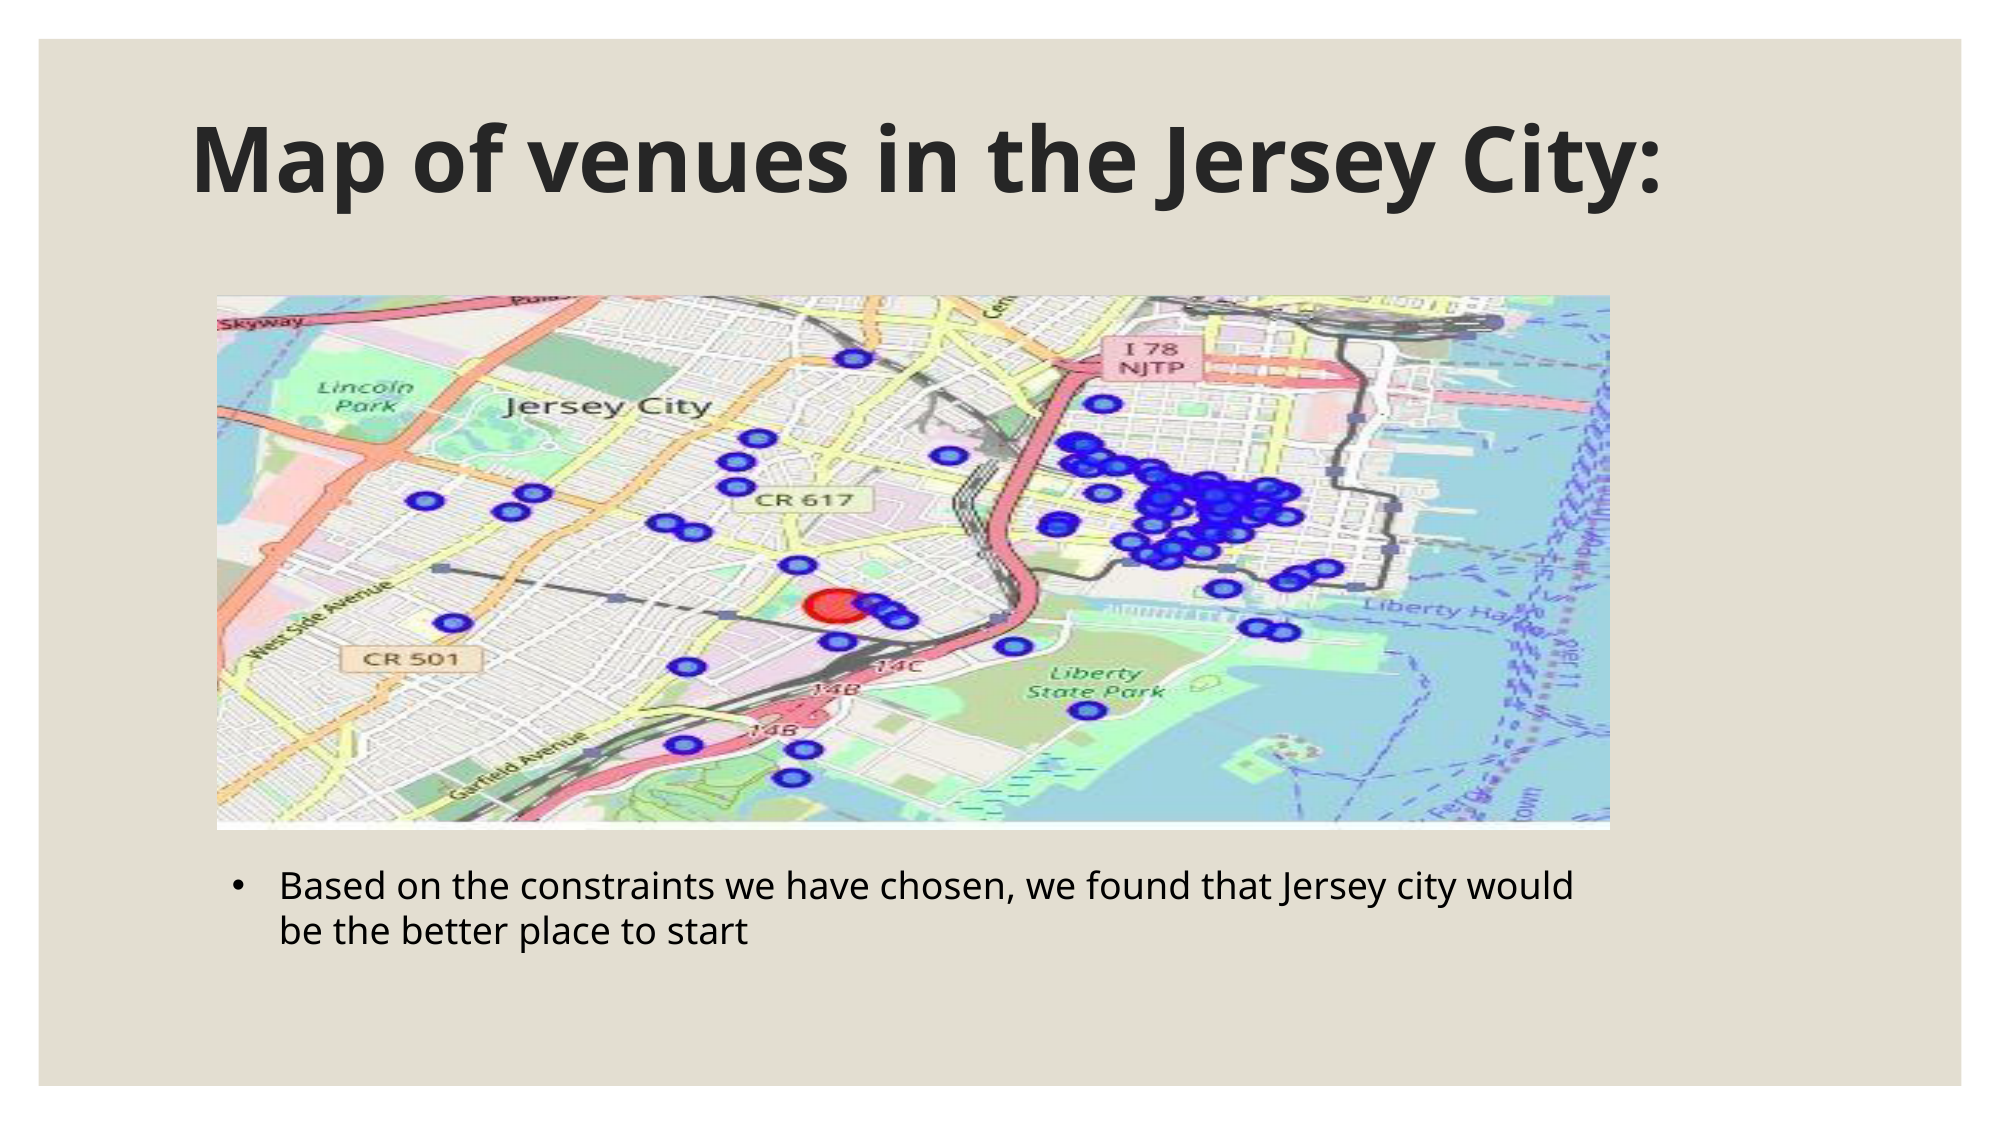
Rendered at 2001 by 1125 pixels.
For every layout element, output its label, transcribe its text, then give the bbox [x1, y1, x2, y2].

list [217, 295, 1610, 830]
text_box Based on the constraints we have chosen, we found that Jersey city would be the better place to start [217, 854, 1627, 960]
title Map of venues in the Jersey City: [174, 105, 1825, 331]
